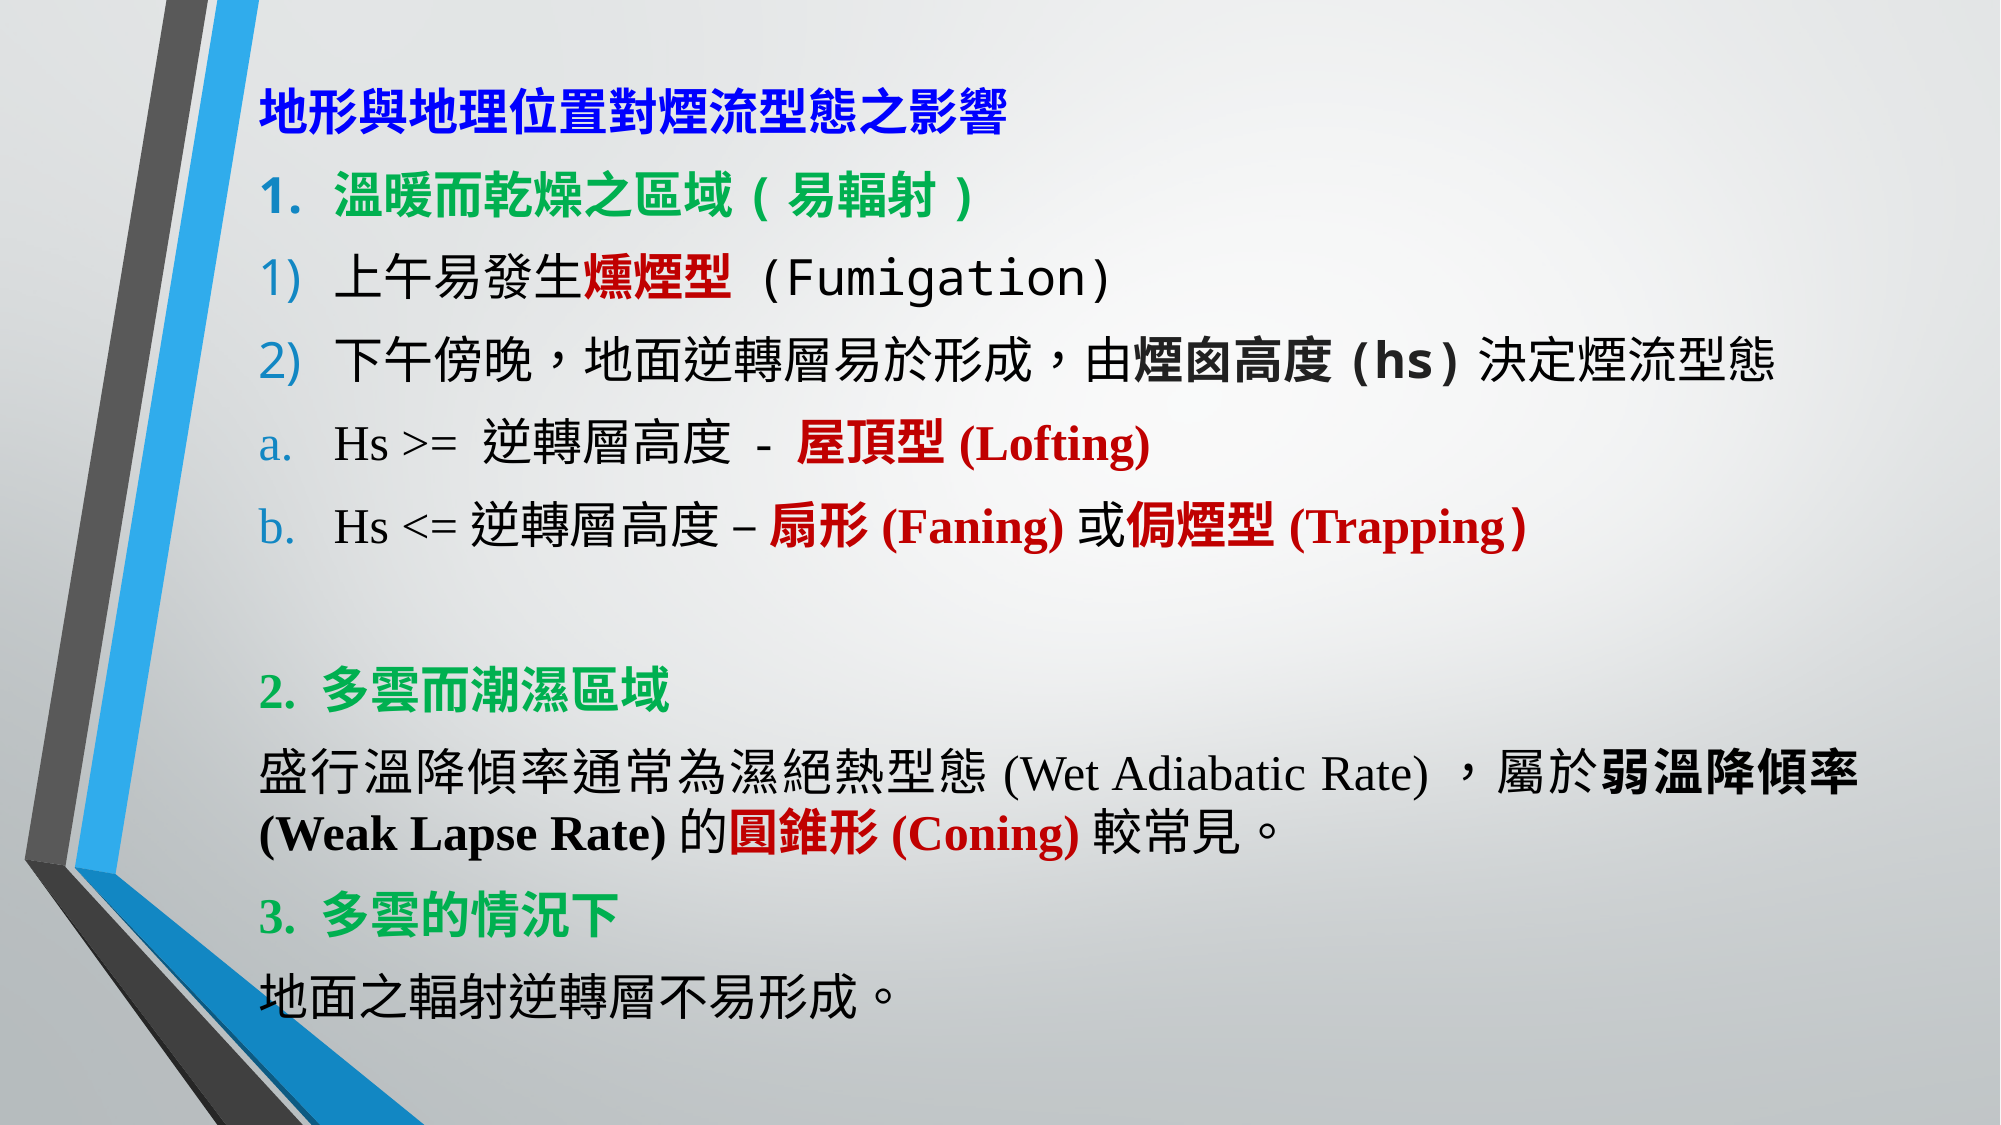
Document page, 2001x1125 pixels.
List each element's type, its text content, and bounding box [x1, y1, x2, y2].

list 地形與地理位置對煙流型態之影響 溫暖而乾燥之區域(易輻射) 上午易發生燻煙型 (Fumigation) 下午傍晚，地面逆轉層易於形成，由煙囪高度(hs)決定煙流型態 Hs >= 逆轉層高度 - 屋頂型(Lofting) Hs <=逆轉層高度 – 扇形(Faning)或侷煙型(Trapping) 2. 多雲而潮濕區域 盛行溫降傾率通常為濕絕熱型態(Wet Adiabatic Rate)，屬於弱溫降傾率(Weak Lapse Rate)的圓錐形(Coning)較常見。 3. 多雲的情況下 地面之輻射逆轉層不易形成。 [243, 67, 1887, 1040]
